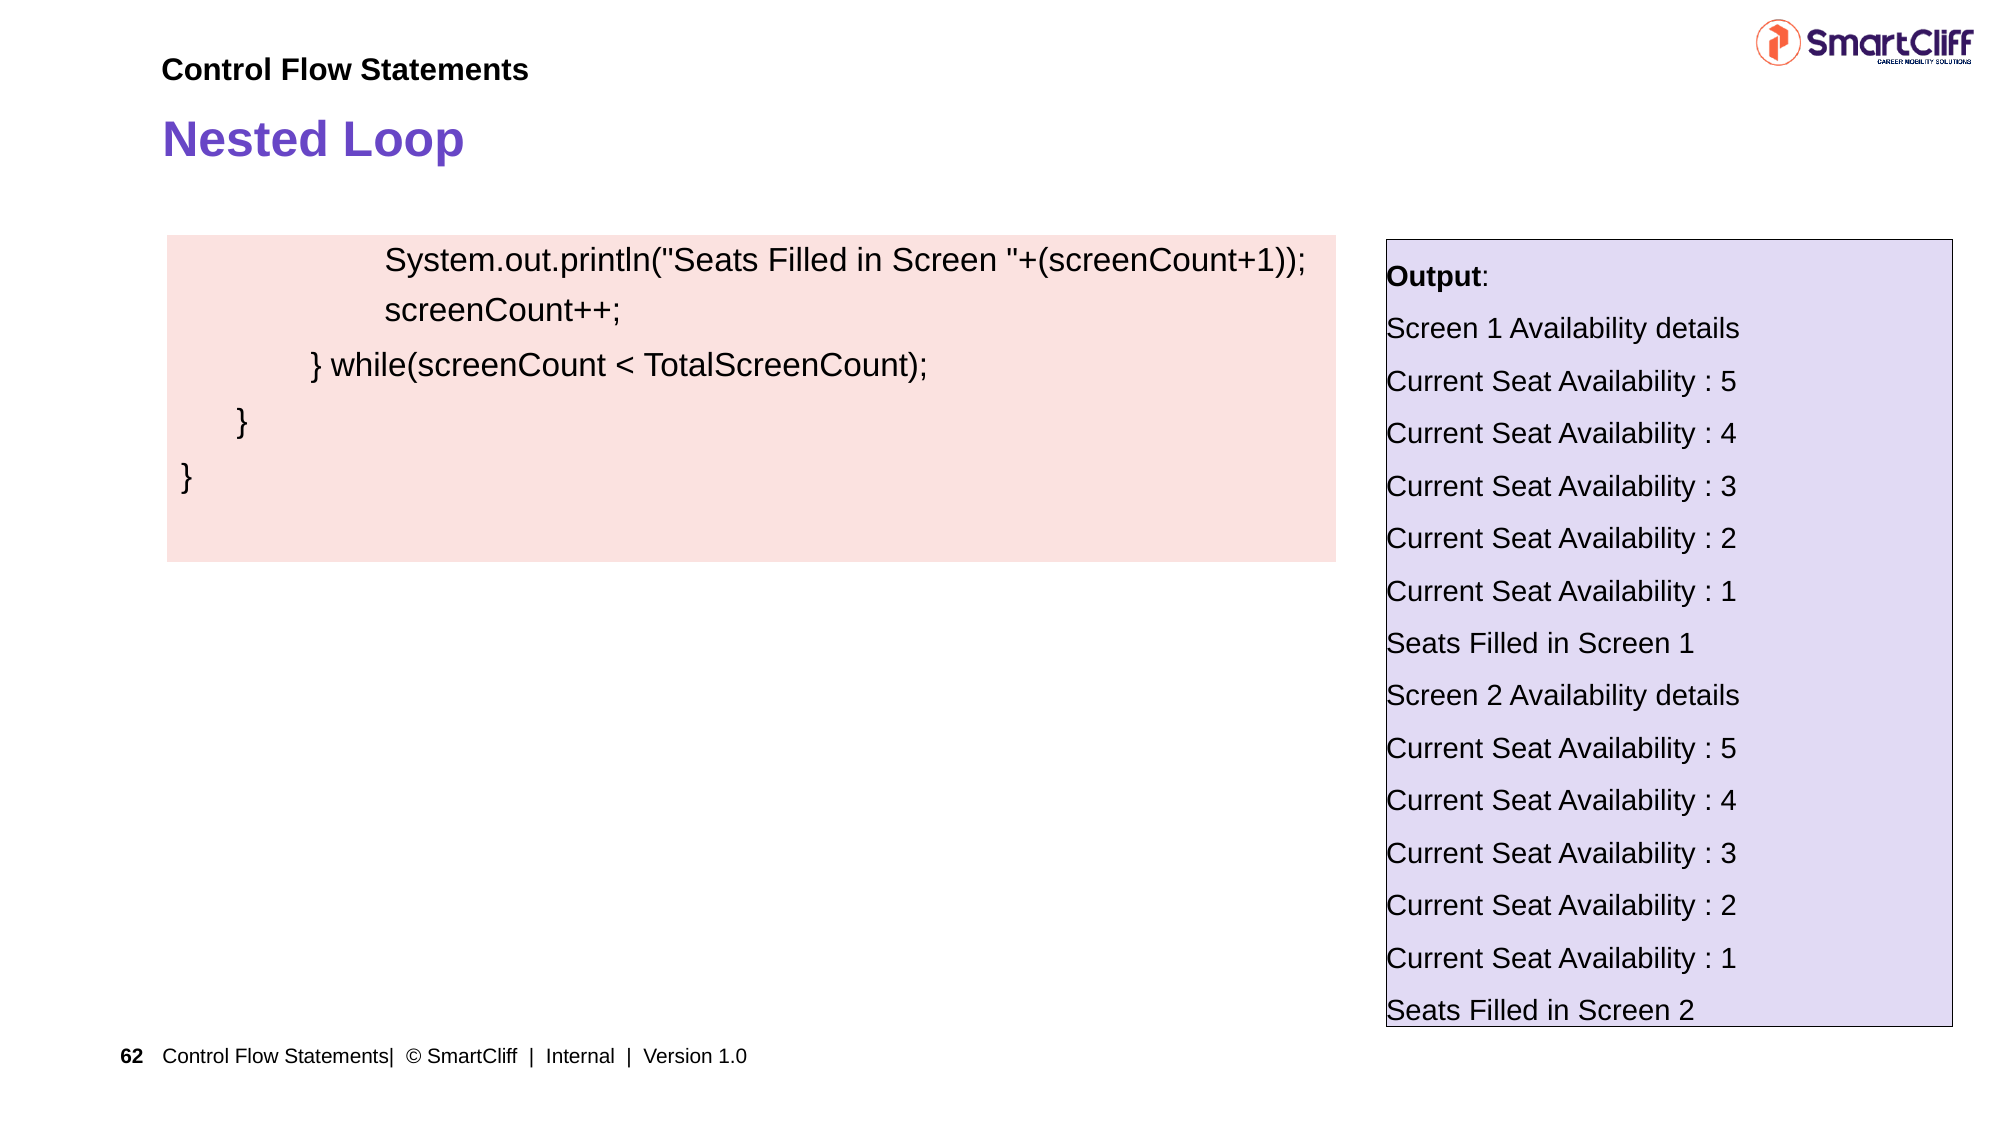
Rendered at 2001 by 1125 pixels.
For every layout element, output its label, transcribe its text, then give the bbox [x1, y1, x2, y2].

slide_number 62 [63, 1032, 162, 1079]
footer Control Flow Statements| © SmartCliff | Internal | Version 1.0 [162, 1032, 1567, 1079]
text_box Output: Screen 1 Availability details Current Seat Availability : 5 Current Seat Availability : 4 Current Seat Availability : 3 Current Seat Availability : 2 Current Seat Availability : 1 Seats Filled in Screen 1 Screen 2 Availability details Current Seat Availability : 5 Current Seat Availability : 4 Current Seat Availability : 3 Current Seat Availability : 2 Current Seat Availability : 1 Seats Filled in Screen 2 [1386, 239, 1953, 1027]
title Nested Loop [162, 105, 1954, 169]
list Control Flow Statements [161, 48, 1953, 110]
table_header System.out.println("Seats Filled in Screen "+(screenCount+1)); screenCount++; } while(screenCount < TotalScreenCount); } } [167, 235, 1336, 562]
picture [1750, 13, 1980, 73]
